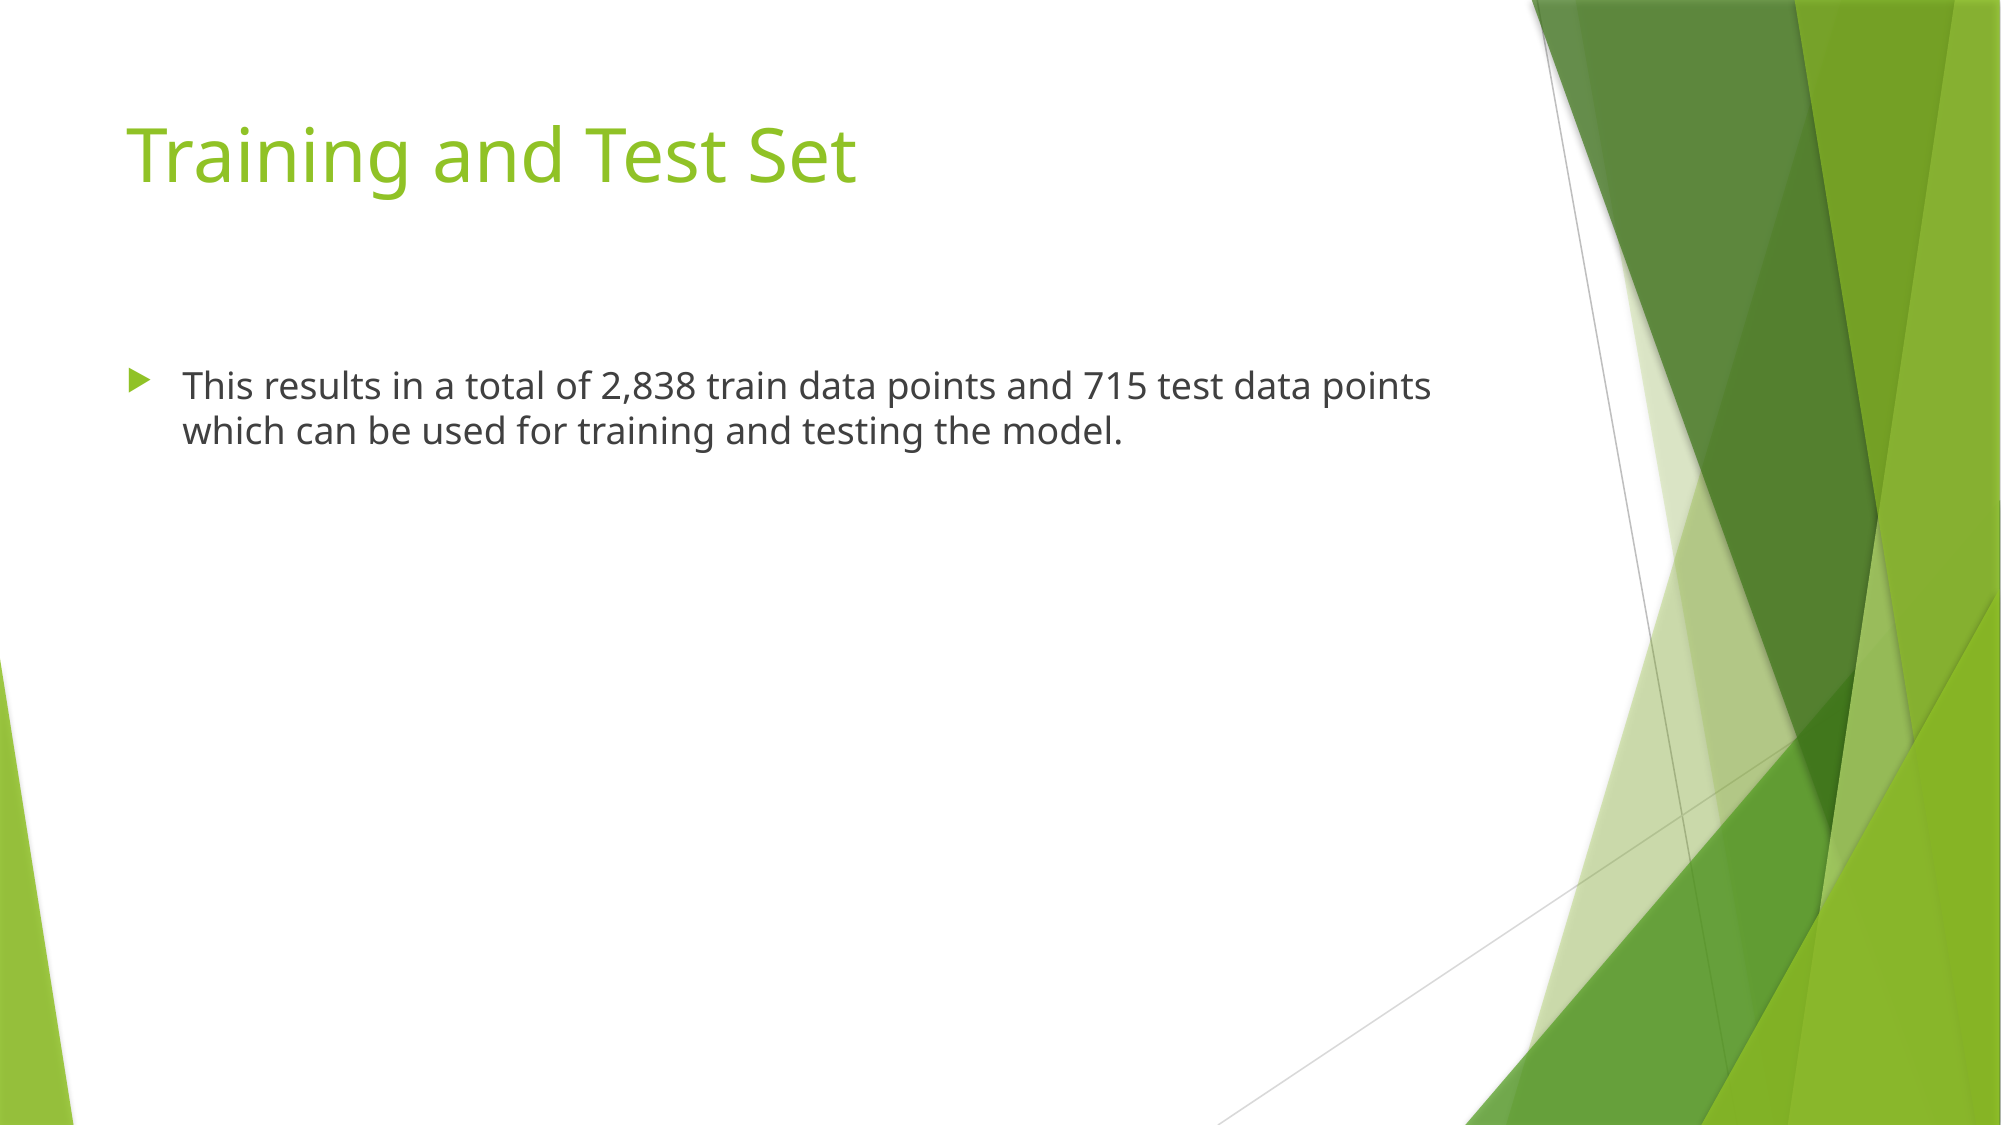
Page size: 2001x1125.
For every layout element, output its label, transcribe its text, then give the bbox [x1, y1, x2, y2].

list This results in a total of 2,838 train data points and 715 test data points which can be used for training and testing the model. [111, 354, 1522, 992]
title Training and Test Set [111, 99, 1522, 317]
